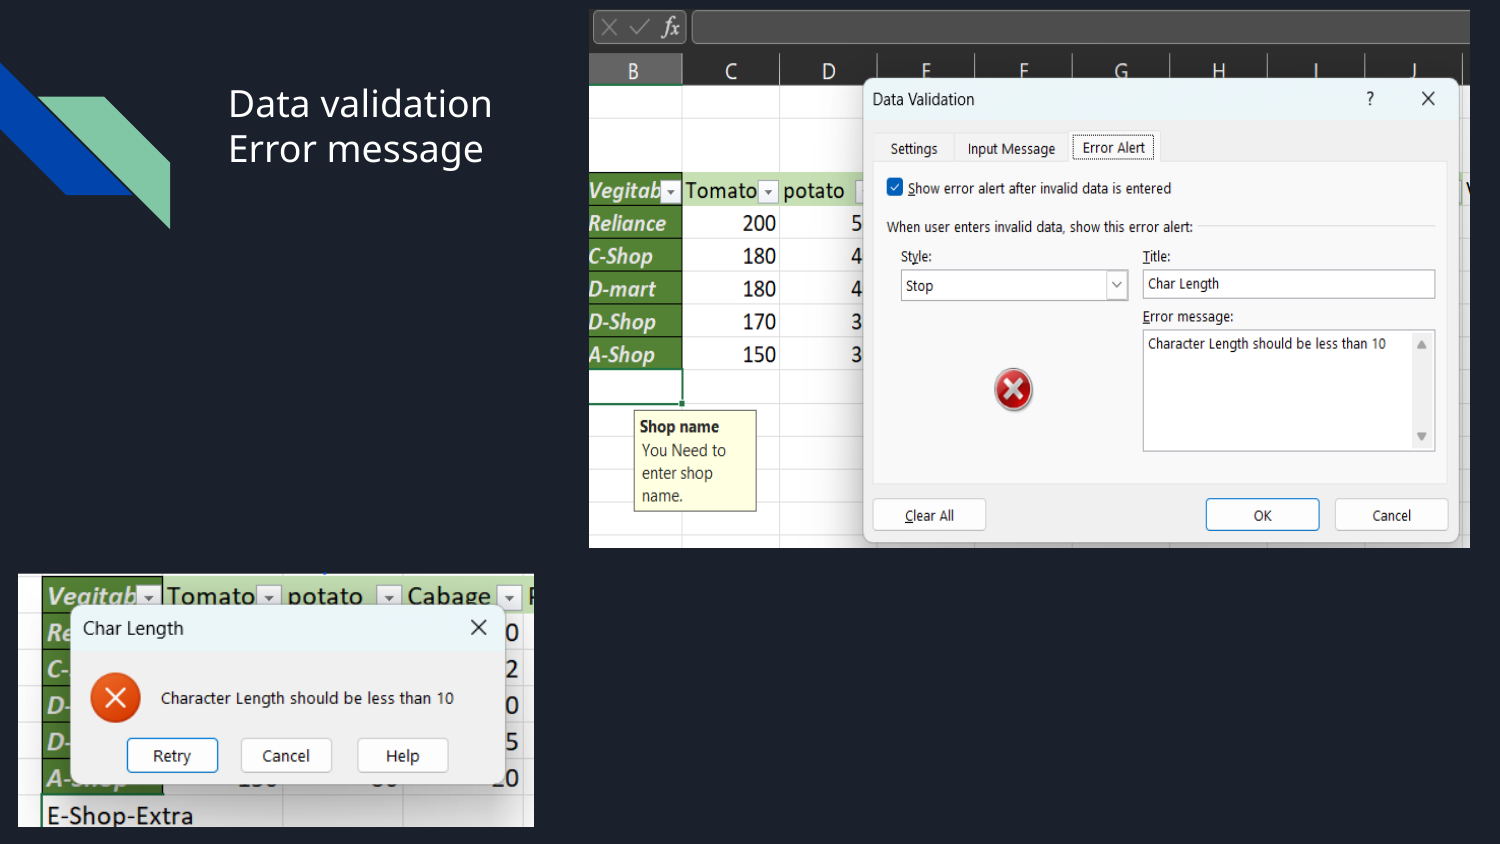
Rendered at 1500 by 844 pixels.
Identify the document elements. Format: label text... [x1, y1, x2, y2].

title Data validation Error message [212, 64, 584, 215]
picture [17, 570, 534, 827]
picture [589, 9, 1470, 548]
